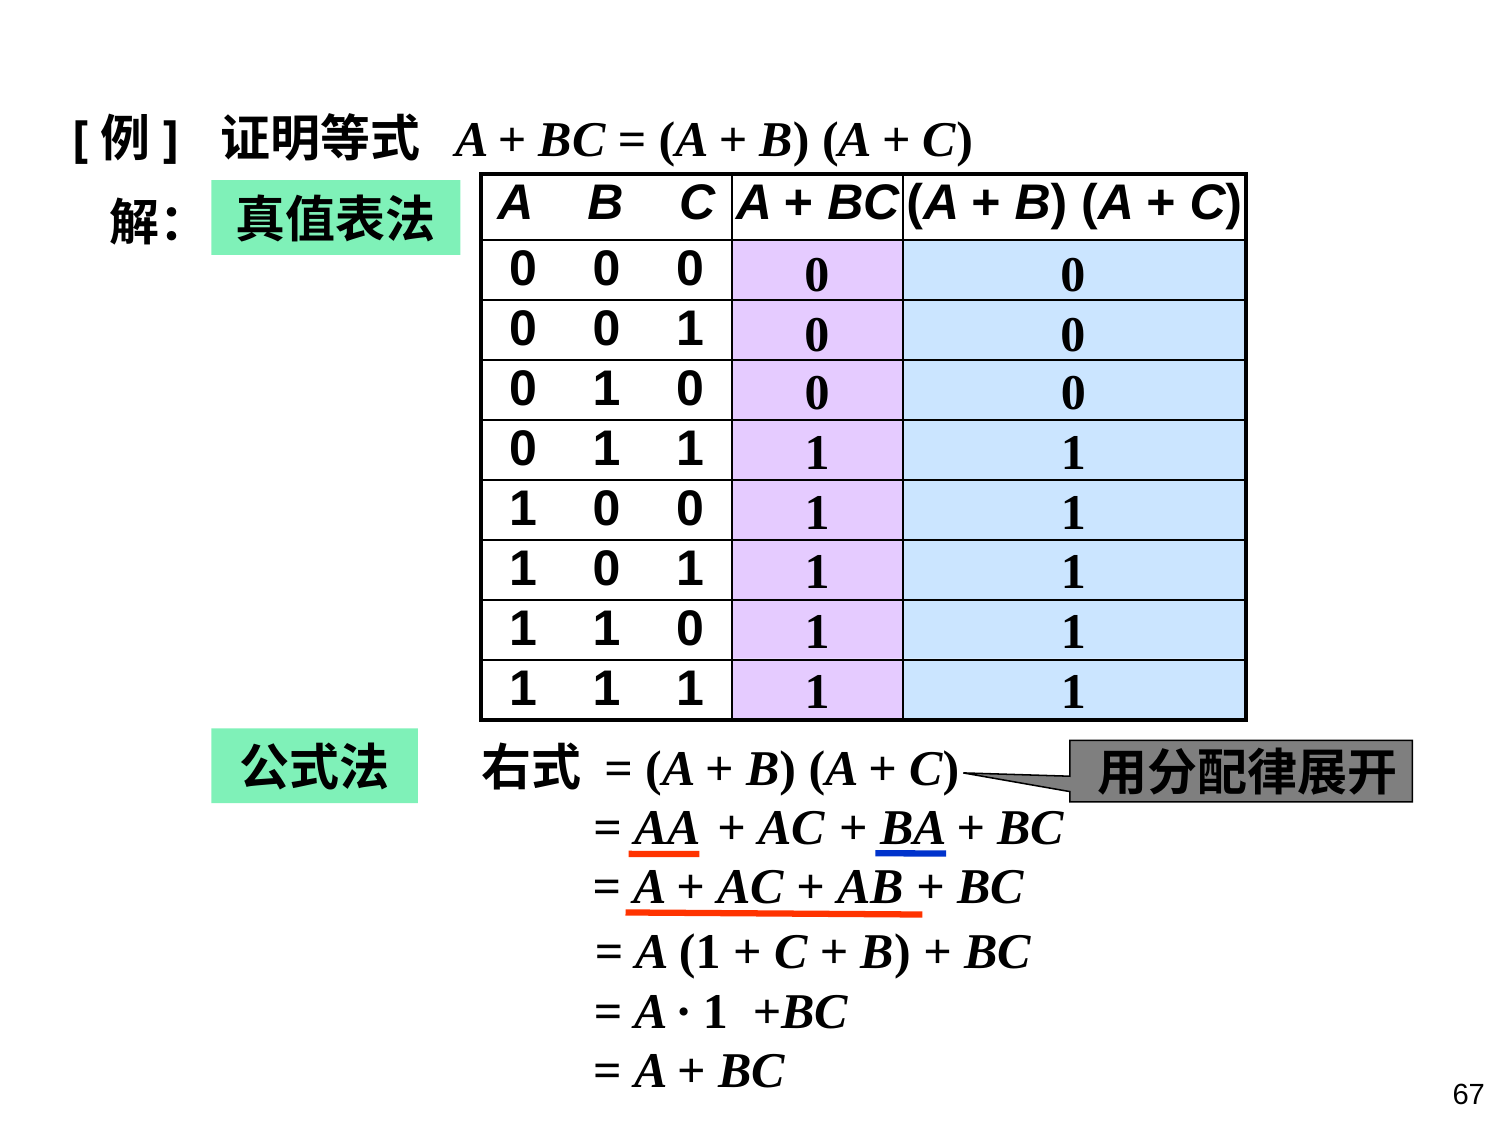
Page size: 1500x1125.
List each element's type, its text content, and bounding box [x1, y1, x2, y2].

text_box + BA [824, 787, 941, 846]
table_cell 1 1 1 [483, 661, 726, 718]
text_box + BC [941, 787, 1110, 862]
table_cell 0 0 0 [483, 241, 731, 299]
text_box [例] 证明等式 A + BC = (A + B) (A + C) [44, 90, 1094, 176]
text_box = A · 1 +BC [579, 971, 891, 1046]
table_header A B C [483, 176, 731, 239]
text_box = AA [578, 787, 702, 846]
table_cell [904, 241, 1244, 299]
table_cell [733, 301, 902, 357]
table_header (A + B) (A + C) [904, 176, 1244, 239]
table_cell 0 1 1 [483, 421, 726, 479]
table_cell 1 0 0 [483, 481, 726, 539]
text_box = A (1 + C + B) + BC [580, 911, 1084, 987]
text_box = A + AC + AB + BC [577, 846, 1082, 922]
table_cell 0 1 0 [483, 361, 727, 419]
text_box 用分配律展开 [963, 740, 1413, 802]
text_box + AC [702, 787, 824, 846]
table_cell [904, 301, 1244, 358]
table_cell [733, 241, 902, 299]
text_box 真值表法 [211, 180, 461, 255]
table_cell 1 0 1 [483, 541, 726, 599]
table_cell 0 0 1 [483, 301, 731, 359]
text_box 右式 = (A + B) (A + C) [466, 727, 1008, 803]
slide_number 67 [1149, 1067, 1500, 1125]
text_box 解： [94, 183, 276, 258]
table_cell 1 1 0 [483, 601, 726, 659]
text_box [731, 359, 1245, 719]
table_header A + BC [733, 176, 902, 239]
text_box 公式法 [211, 728, 418, 804]
text_box = A + BC [578, 1030, 842, 1106]
